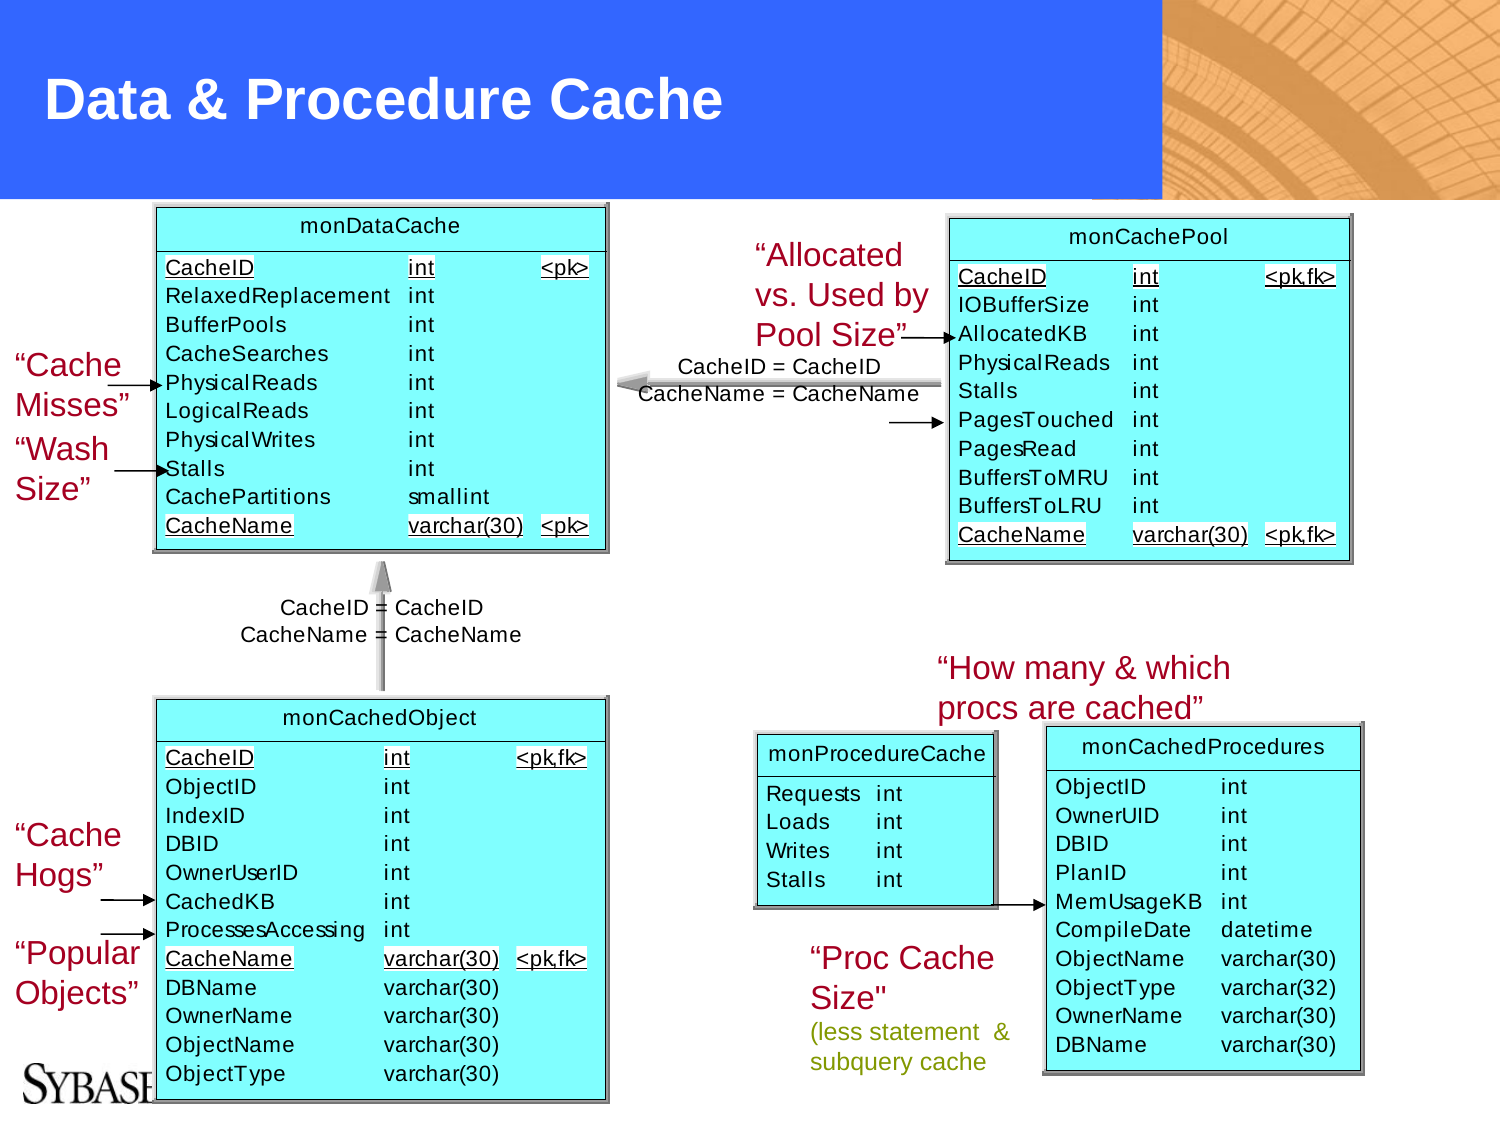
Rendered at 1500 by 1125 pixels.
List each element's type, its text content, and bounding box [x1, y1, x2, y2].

text_box “Cache Hogs” [0, 805, 146, 900]
picture [23, 202, 1368, 1109]
text_box “Popular Objects” [0, 924, 146, 1019]
picture [1163, 0, 1500, 200]
text_box “Wash Size” [0, 419, 146, 515]
text_box “Cache Misses” [0, 335, 146, 419]
text_box [100, 893, 146, 907]
title Data & Procedure Cache [28, 1, 1161, 190]
text_box [100, 927, 146, 941]
